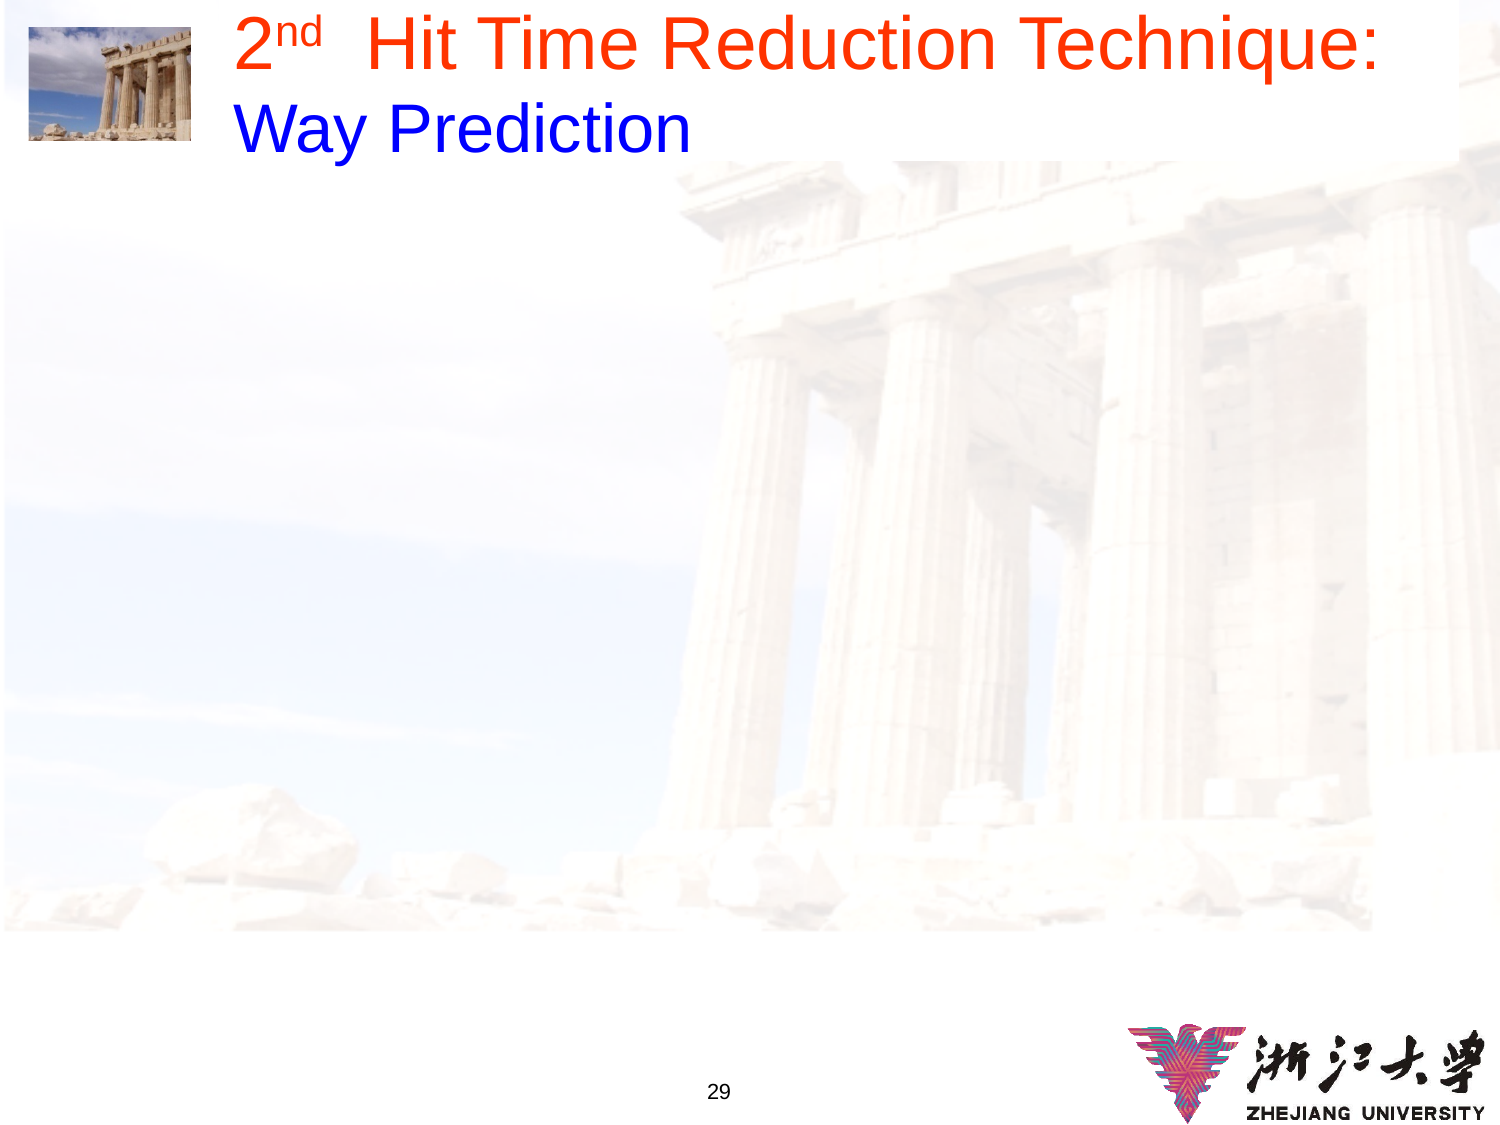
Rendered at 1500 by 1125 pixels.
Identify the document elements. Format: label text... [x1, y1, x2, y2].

picture [0, 0, 1500, 1125]
title 2nd Hit Time Reduction Technique: Way Prediction [218, 0, 1459, 161]
